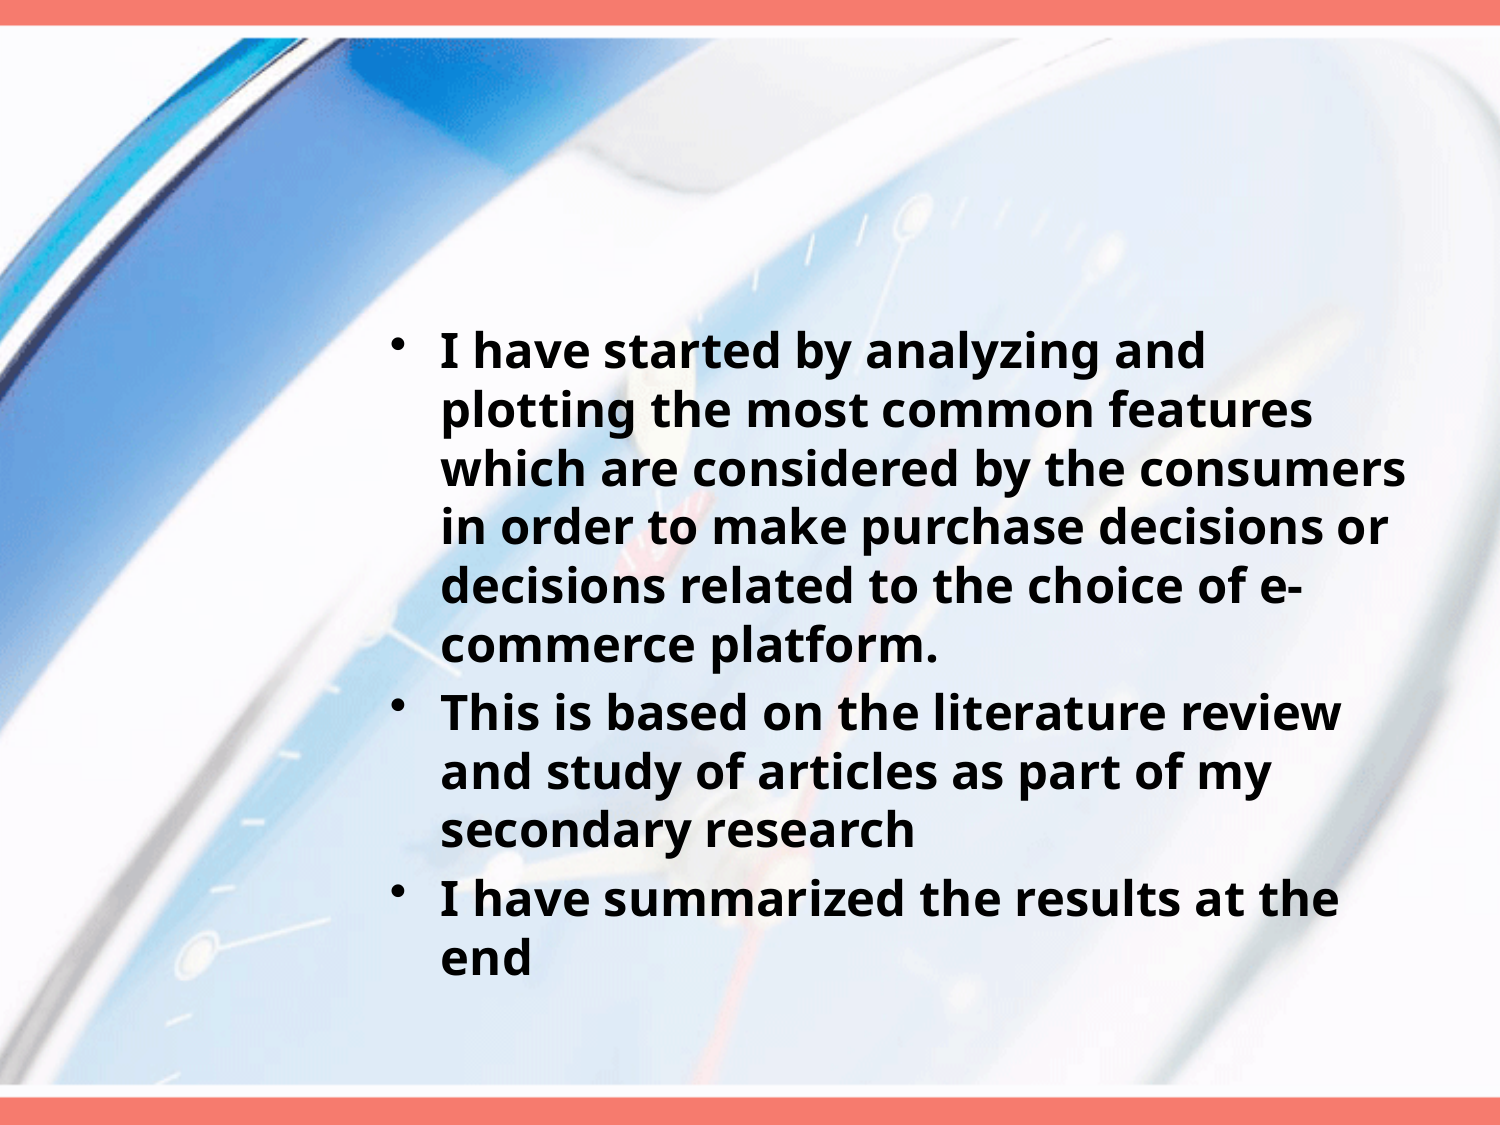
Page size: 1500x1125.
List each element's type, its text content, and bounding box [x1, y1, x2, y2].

picture [0, 0, 1500, 1125]
list I have started by analyzing and plotting the most common features which are considered by the consumers in order to make purchase decisions or decisions related to the choice of e-commerce platform. This is based on the literature review and study of articles as part of my secondary research I have summarized the results at the end [374, 312, 1425, 1005]
